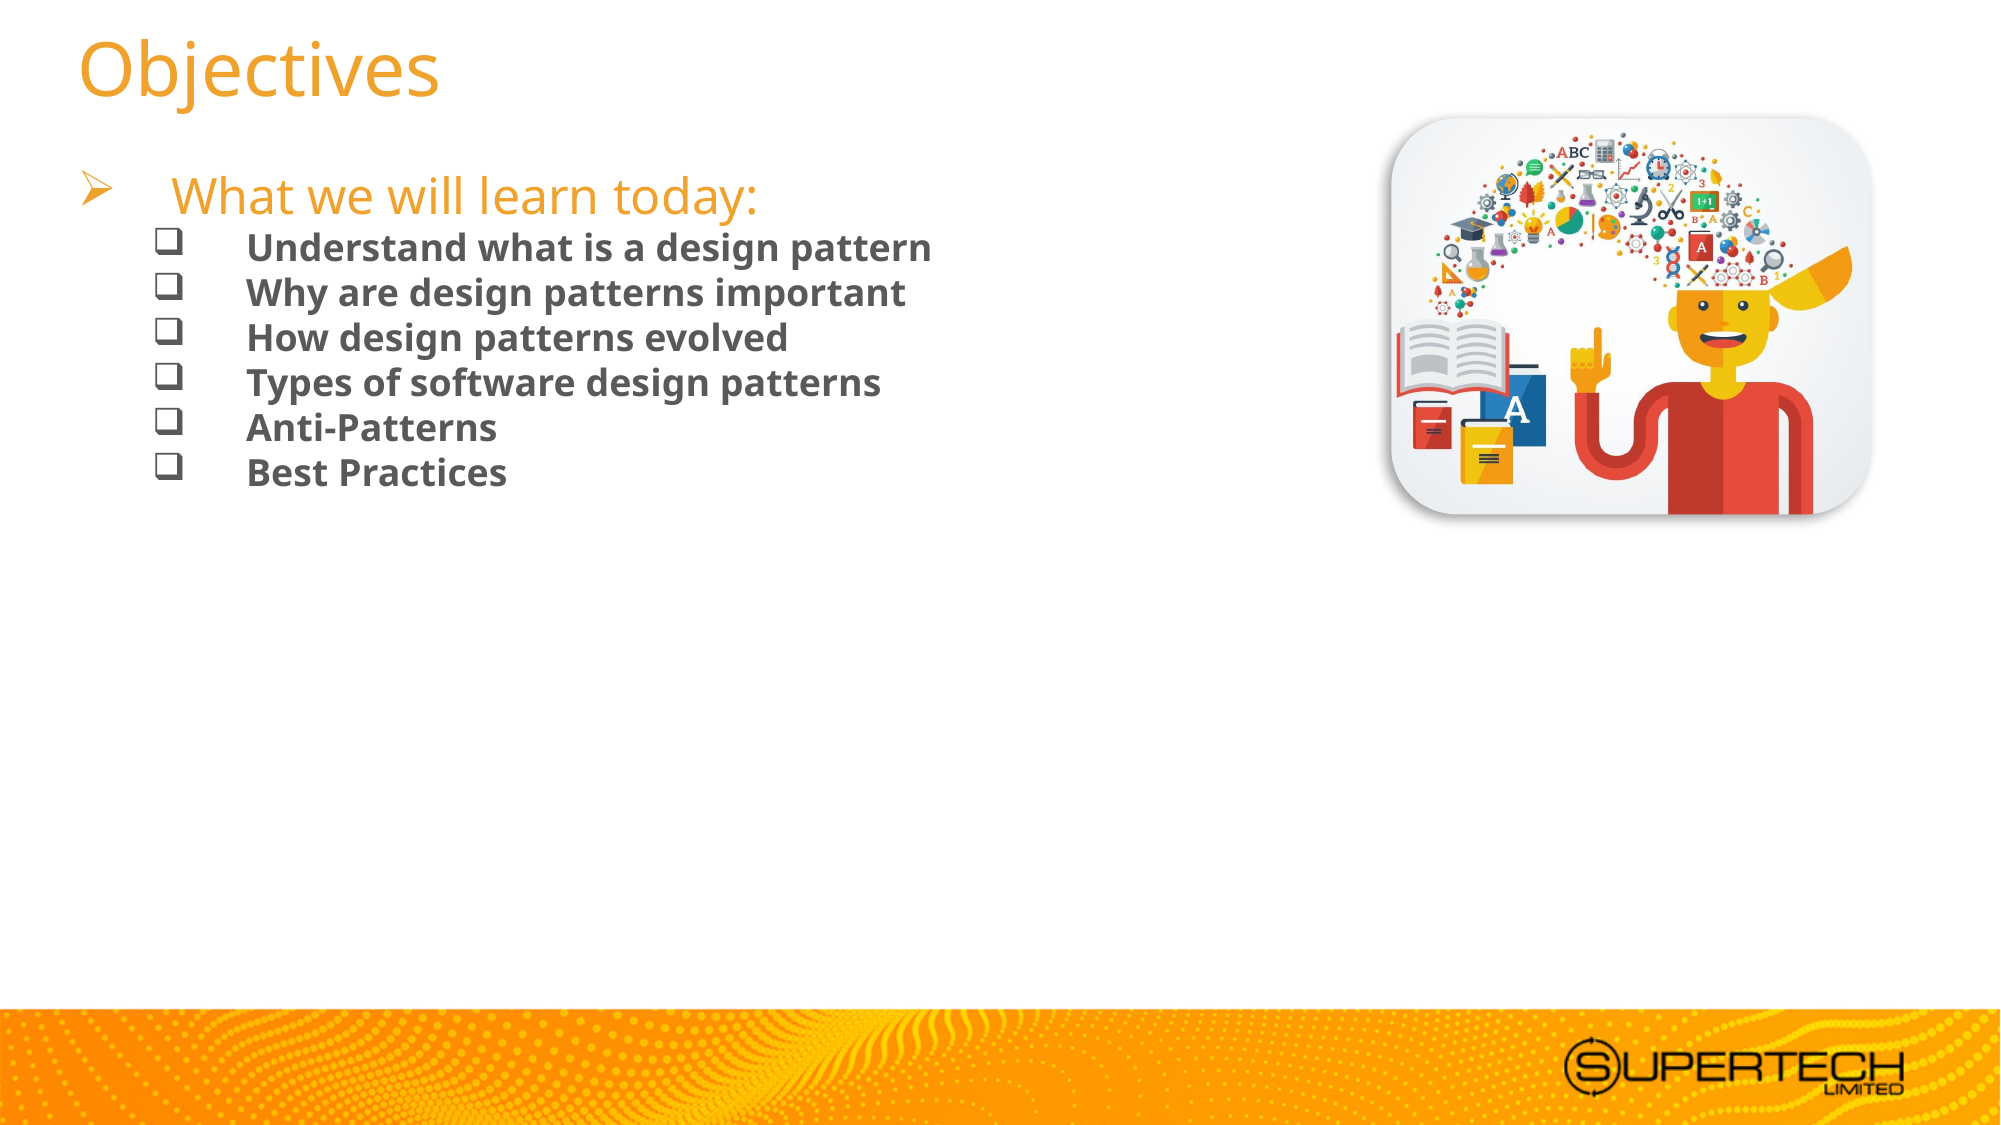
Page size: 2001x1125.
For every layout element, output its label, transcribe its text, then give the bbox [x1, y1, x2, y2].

text_box What we will learn today: Understand what is a design pattern Why are design patterns important How design patterns evolved Types of software design patterns Anti-Patterns Best Practices [62, 156, 1183, 783]
picture [0, 0, 2001, 1125]
title Objectives [62, 14, 1948, 123]
